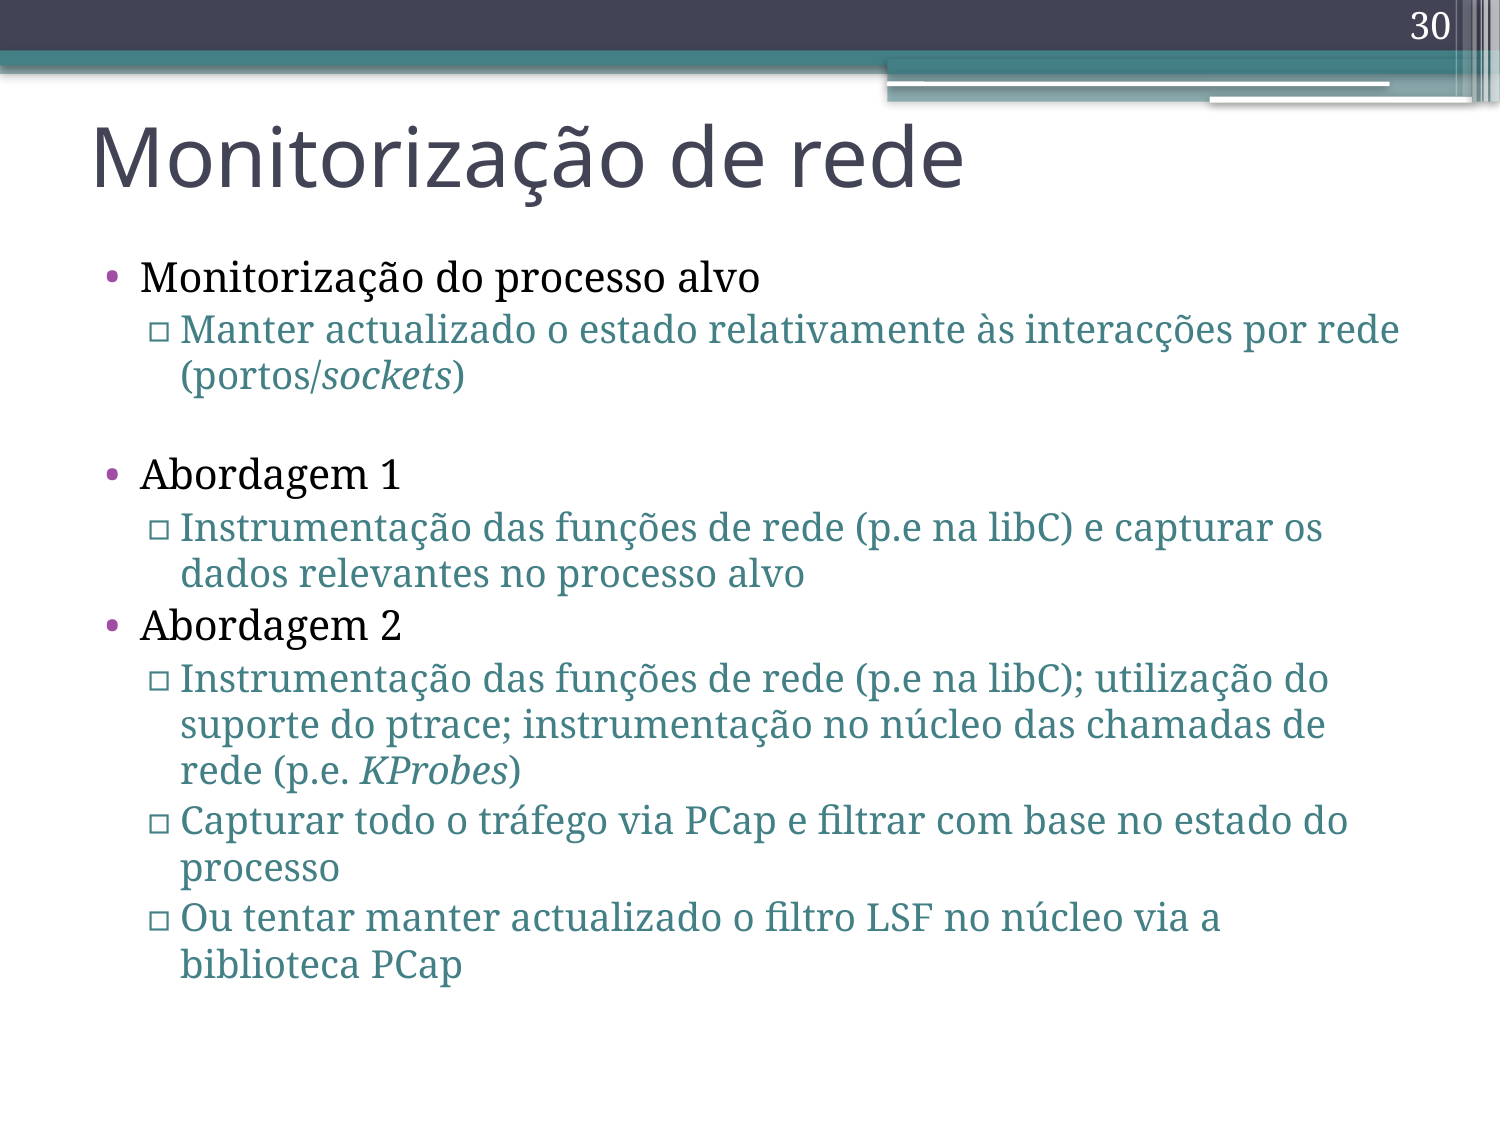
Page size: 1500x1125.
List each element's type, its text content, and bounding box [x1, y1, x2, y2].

slide_number 30 [1341, 0, 1466, 61]
title Monitorização de rede [75, 66, 1425, 242]
list Monitorização do processo alvo Manter actualizado o estado relativamente às interacções por rede (portos/sockets) Abordagem 1 Instrumentação das funções de rede (p.e na libC) e capturar os dados relevantes no processo alvo Abordagem 2 Instrumentação das funções de rede (p.e na libC); utilização do suporte do ptrace; instrumentação no núcleo das chamadas de rede (p.e. KProbes) Capturar todo o tráfego via PCap e filtrar com base no estado do processo Ou tentar manter actualizado o filtro LSF no núcleo via a biblioteca PCap [75, 243, 1425, 1000]
